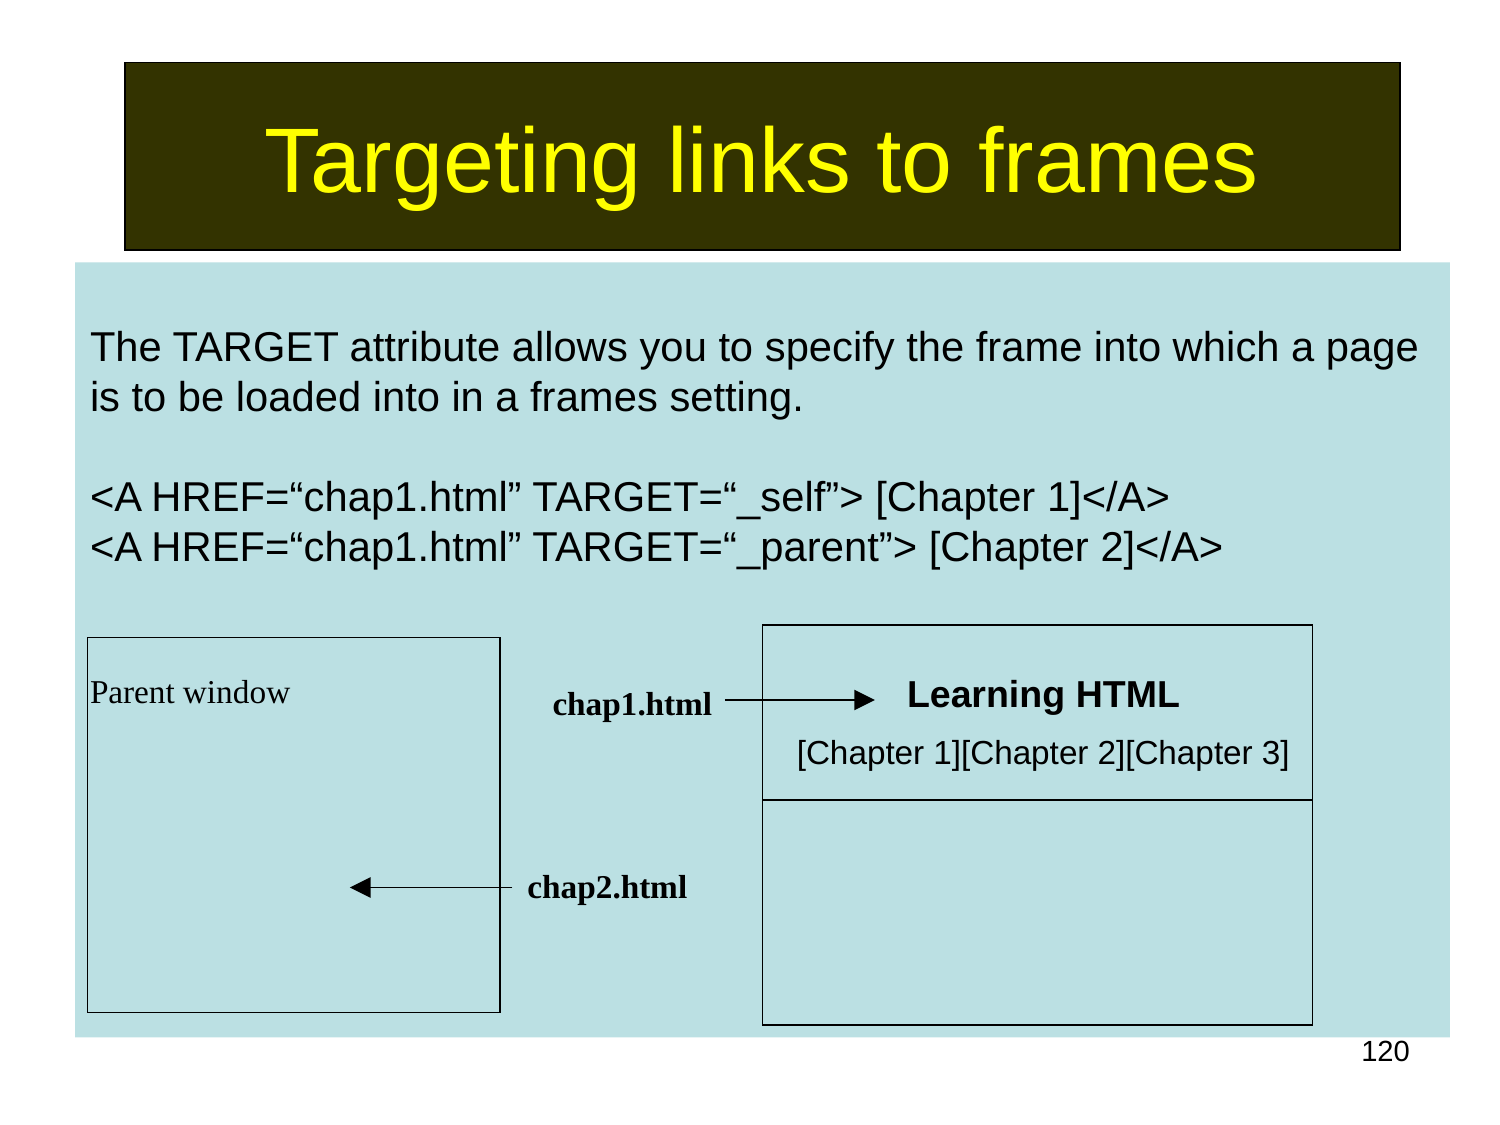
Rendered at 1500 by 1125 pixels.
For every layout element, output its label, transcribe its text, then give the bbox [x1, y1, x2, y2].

text_box chap2.html [512, 857, 725, 913]
text_box The TARGET attribute allows you to specify the frame into which a page is to be loaded into in a frames setting. <A HREF=“chap1.html” TARGET=“_self”> [Chapter 1]</A> <A HREF=“chap1.html” TARGET=“_parent”> [Chapter 2]</A> Parent window [75, 262, 1450, 1038]
text_box ‹#› [1074, 1038, 1425, 1103]
text_box Targeting links to frames [124, 62, 1400, 250]
text_box [87, 637, 500, 1013]
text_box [762, 624, 1313, 1026]
text_box chap1.html [537, 674, 750, 730]
